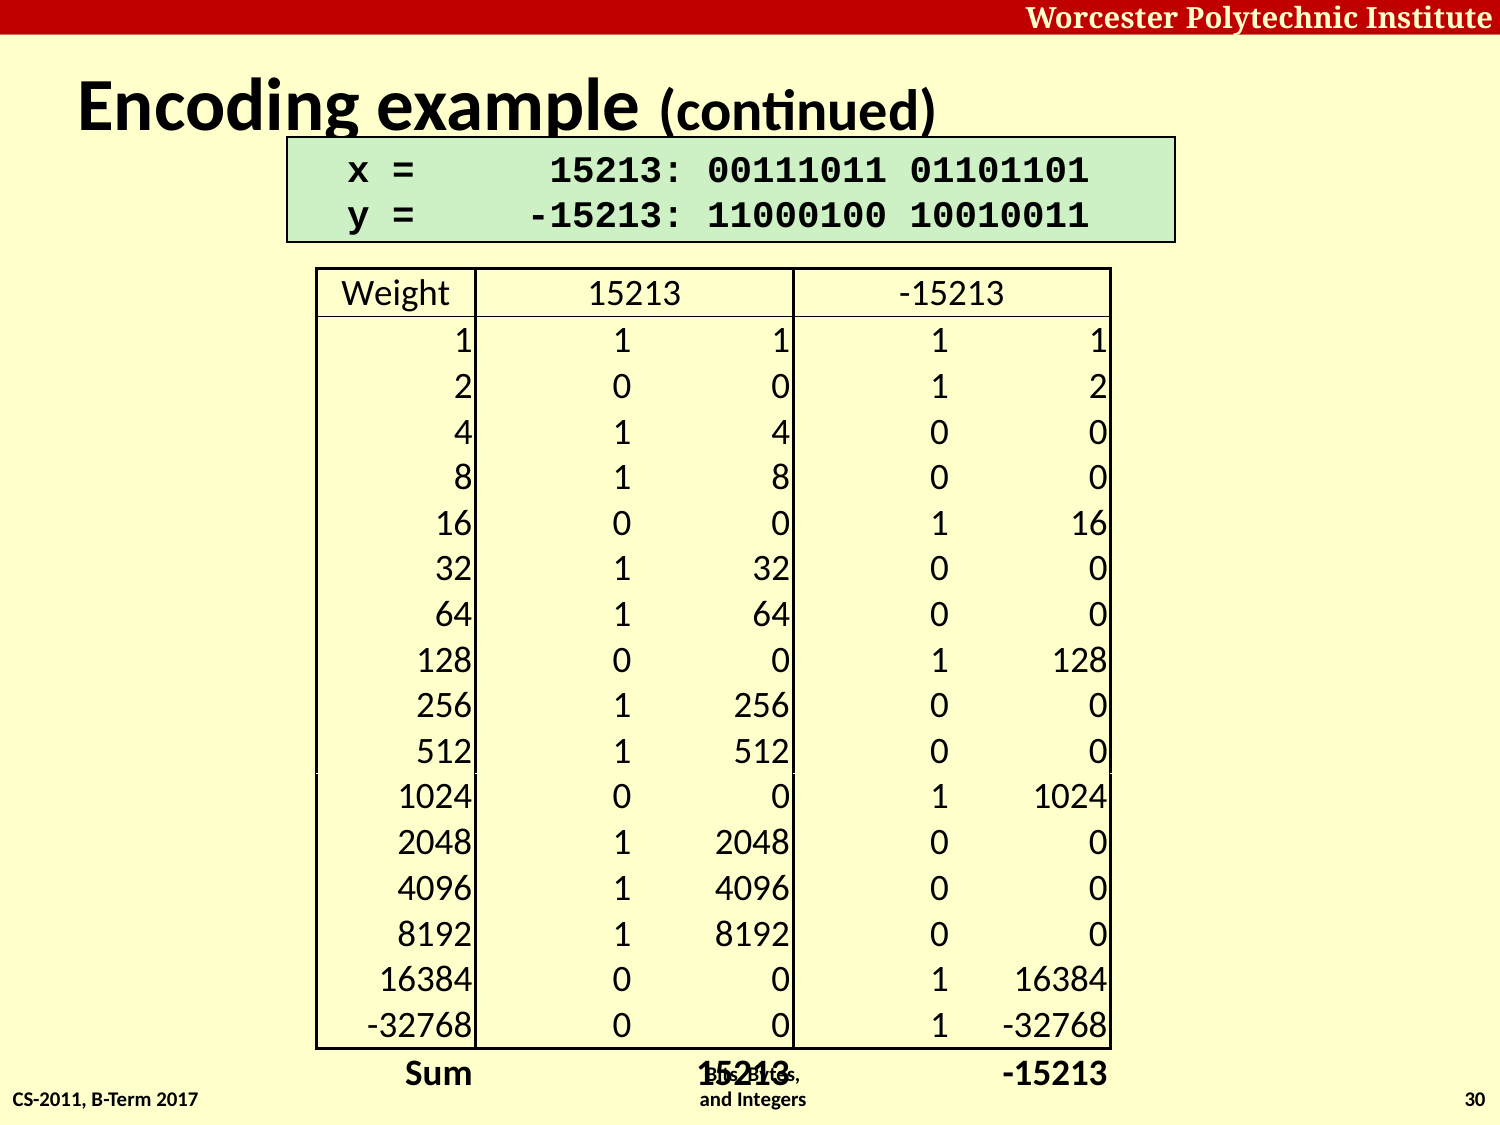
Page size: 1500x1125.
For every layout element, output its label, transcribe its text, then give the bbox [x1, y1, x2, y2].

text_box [314, 266, 1224, 1121]
text_box x = 15213: 00111011 01101101 y = -15213: 11000100 10010011 [287, 137, 1175, 243]
title Encoding example (continued) [62, 52, 1131, 148]
slide_number 30 [1460, 1085, 1486, 1111]
slide_number CS-2011, B-Term 2017 [12, 1085, 205, 1111]
